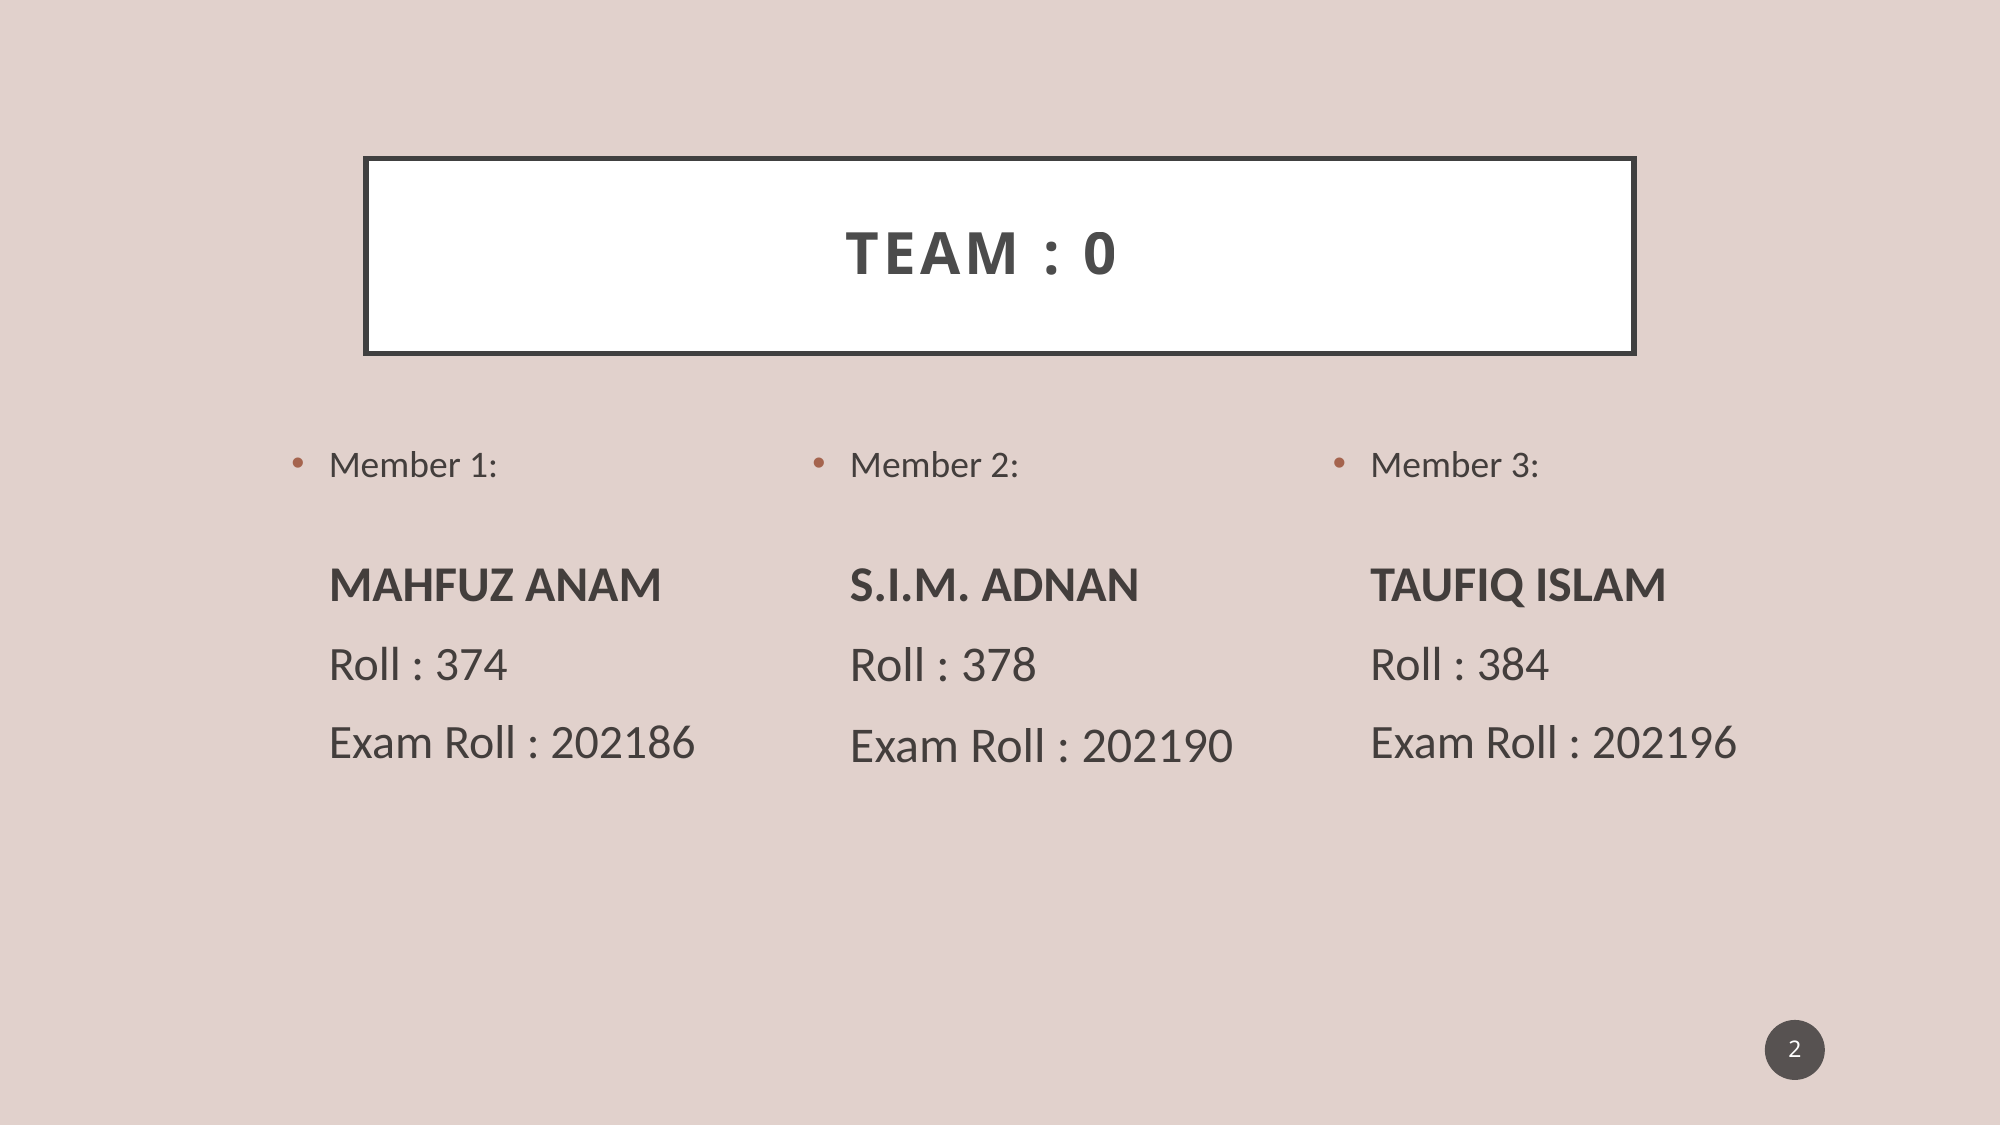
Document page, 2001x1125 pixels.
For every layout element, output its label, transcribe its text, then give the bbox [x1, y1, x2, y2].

slide_number 2 [1764, 1019, 1825, 1080]
list Member 1: MAHFUZ ANAM Roll : 374 Exam Roll : 202186 [276, 432, 767, 942]
title Team : 01 [363, 156, 1637, 356]
text_box Member 3: TAUFIQ ISLAM Roll : 384 Exam Roll : 202196 [1317, 432, 1808, 942]
list Member 2: S.I.M. ADNAN Roll : 378 Exam Roll : 202190 [797, 432, 1288, 942]
